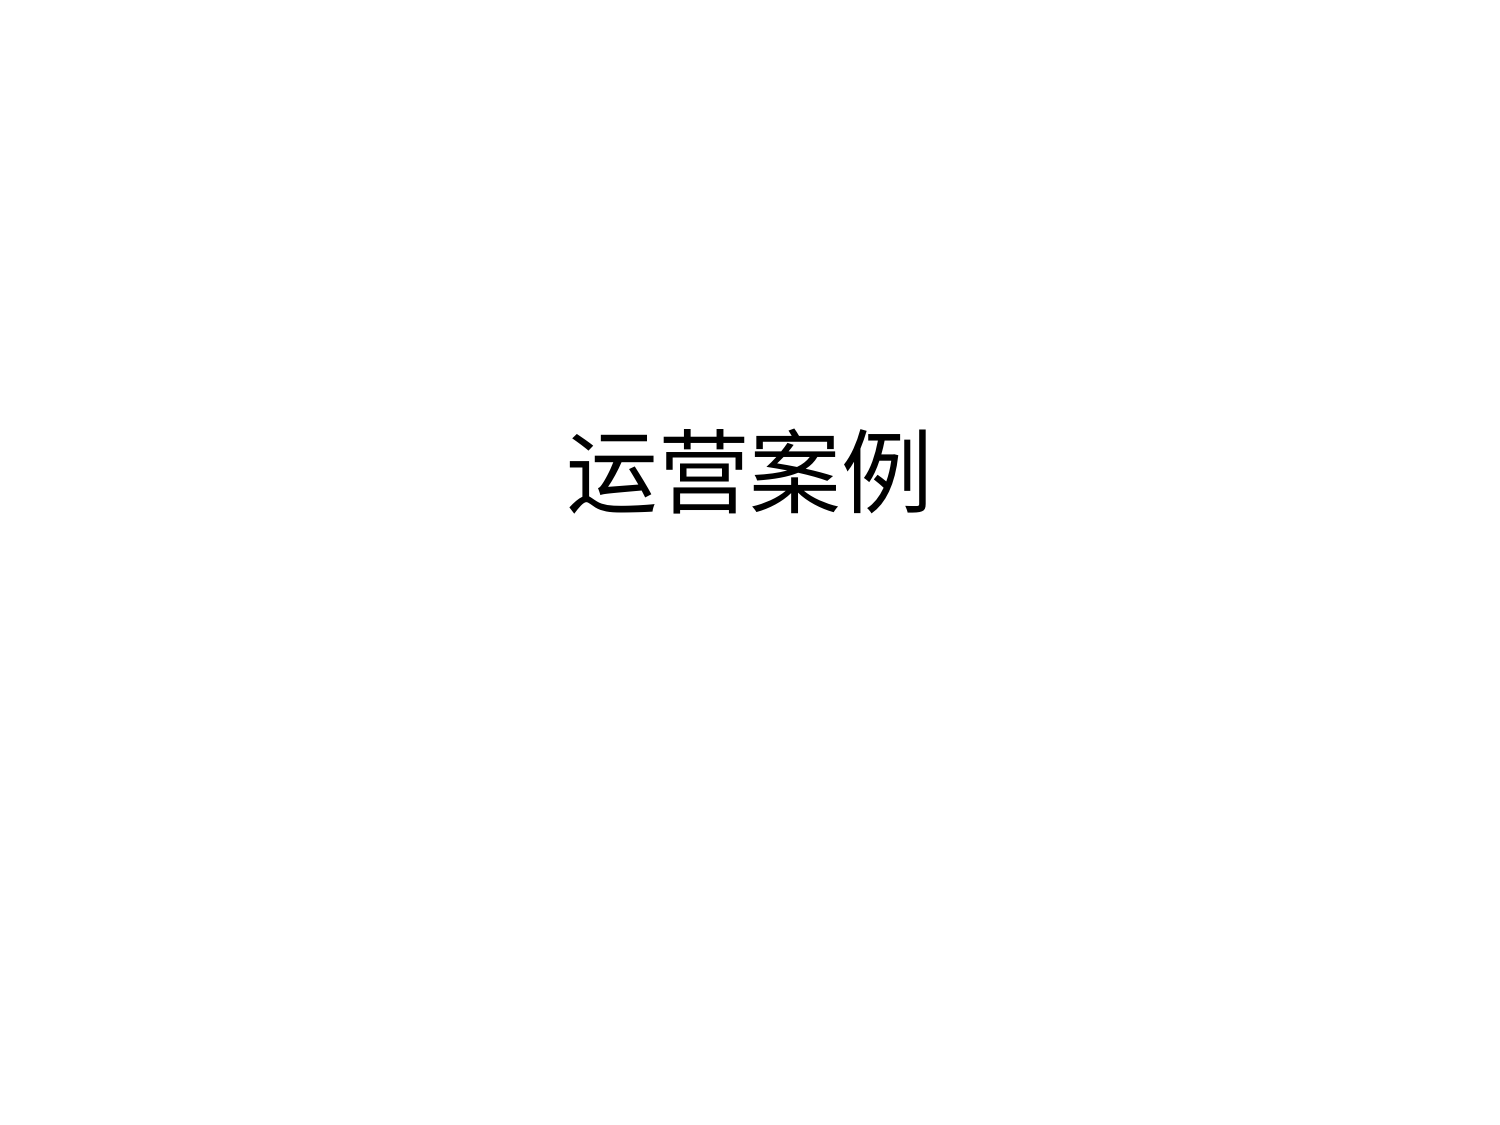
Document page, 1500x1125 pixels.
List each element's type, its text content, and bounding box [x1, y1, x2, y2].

title 运营案例 [112, 349, 1388, 591]
